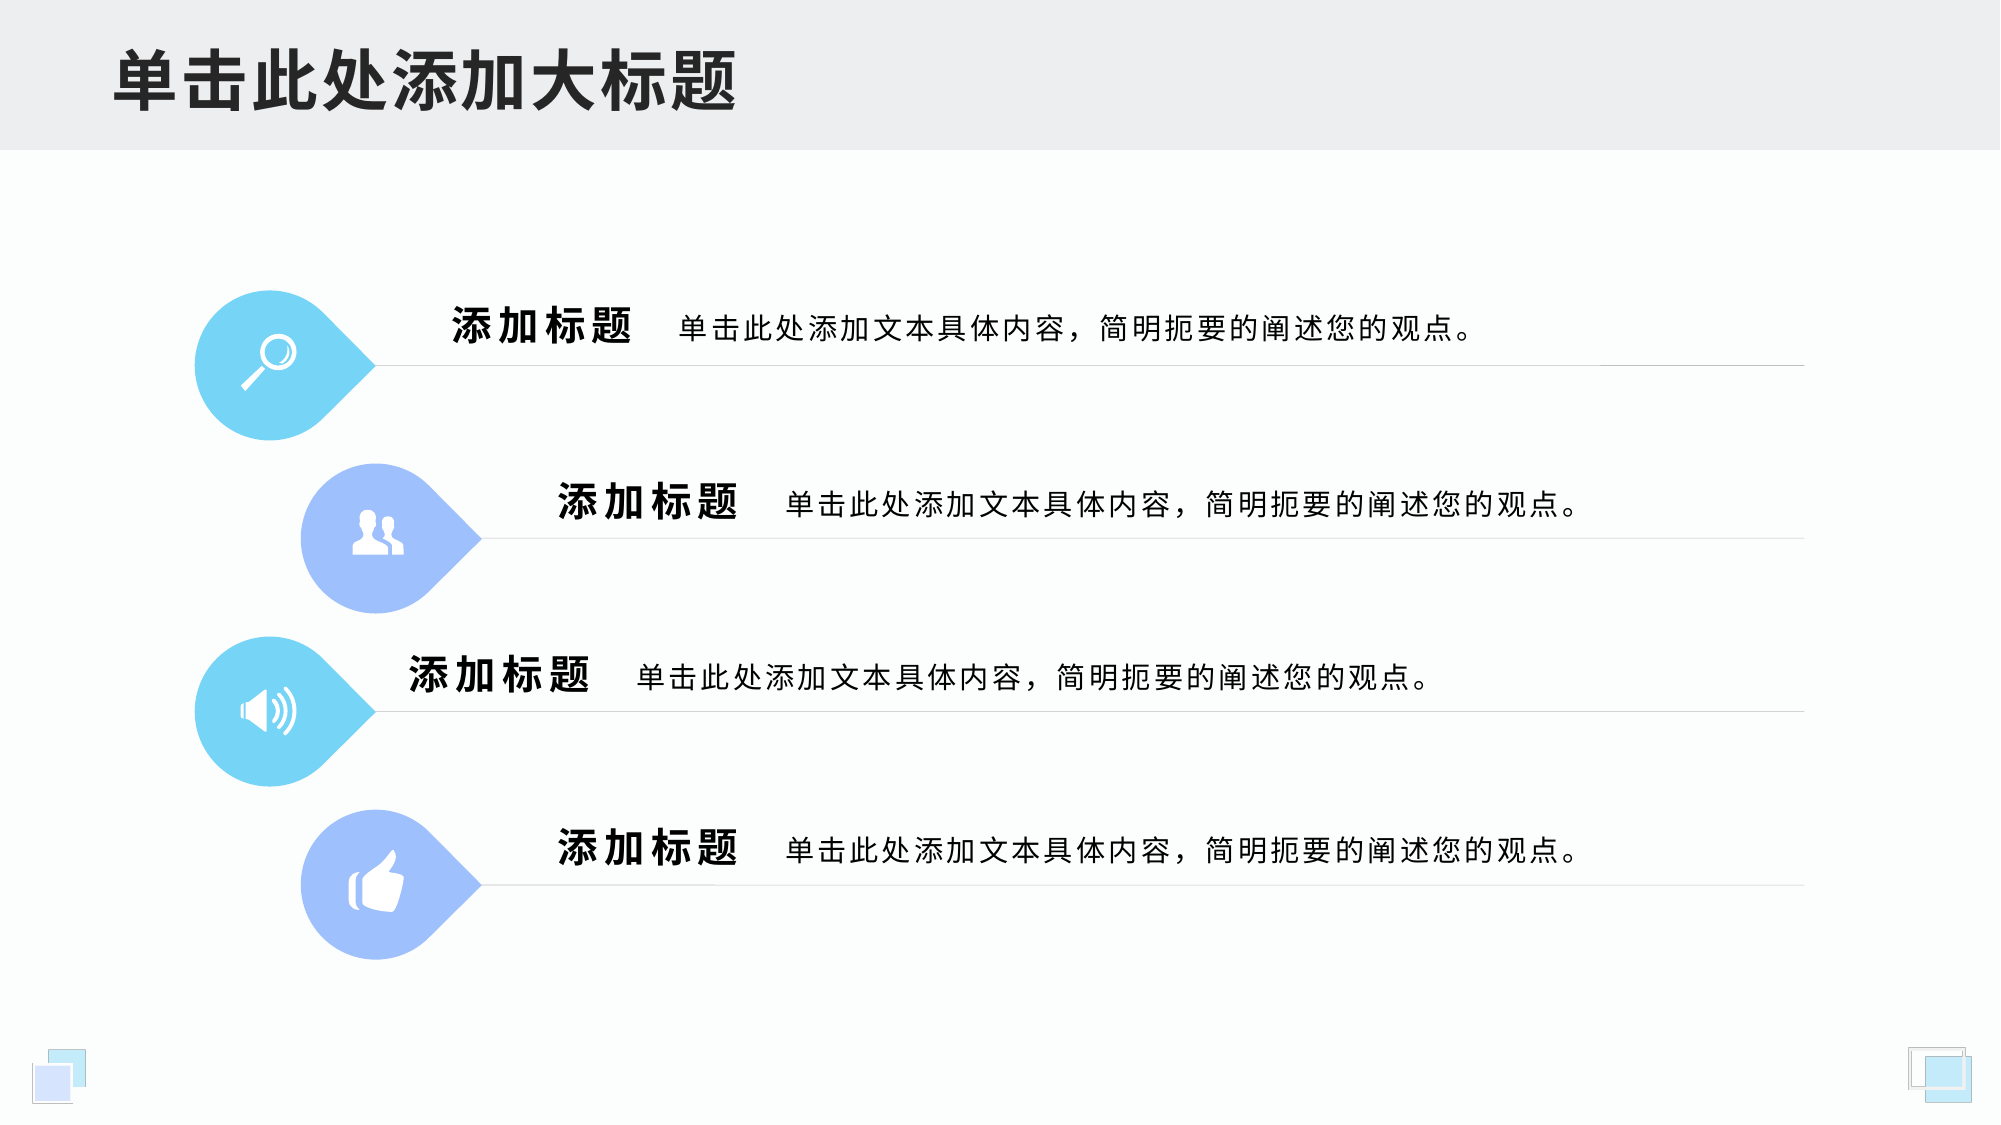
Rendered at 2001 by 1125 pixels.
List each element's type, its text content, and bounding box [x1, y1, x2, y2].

text_box 添加标题 [533, 814, 763, 879]
picture [1881, 1026, 2000, 1125]
text_box [348, 872, 360, 910]
text_box 单击此处添加文本具体内容，简明扼要的阐述您的观点。 [769, 814, 1805, 879]
text_box [276, 693, 288, 729]
text_box 添加标题 [427, 292, 657, 357]
text_box 单击此处添加文本具体内容，简明扼要的阐述您的观点。 [769, 468, 1805, 533]
text_box [271, 698, 280, 724]
text_box [193, 635, 378, 788]
picture [0, 1026, 119, 1125]
text_box 添加标题 [384, 641, 614, 706]
text_box [245, 689, 267, 732]
text_box [299, 808, 484, 961]
text_box [260, 333, 297, 371]
text_box 单击此处添加大标题 [99, 25, 1901, 125]
text_box [381, 516, 404, 555]
text_box 单击此处添加文本具体内容，简明扼要的阐述您的观点。 [663, 292, 1699, 357]
text_box [362, 849, 404, 912]
text_box [299, 462, 484, 615]
text_box 单击此处添加文本具体内容，简明扼要的阐述您的观点。 [621, 641, 1656, 706]
text_box [0, 0, 2000, 151]
text_box 添加标题 [533, 468, 763, 533]
text_box [352, 509, 389, 555]
text_box [483, 883, 1805, 887]
text_box [240, 703, 244, 719]
text_box [193, 289, 378, 442]
text_box [283, 686, 297, 736]
text_box [240, 365, 266, 392]
